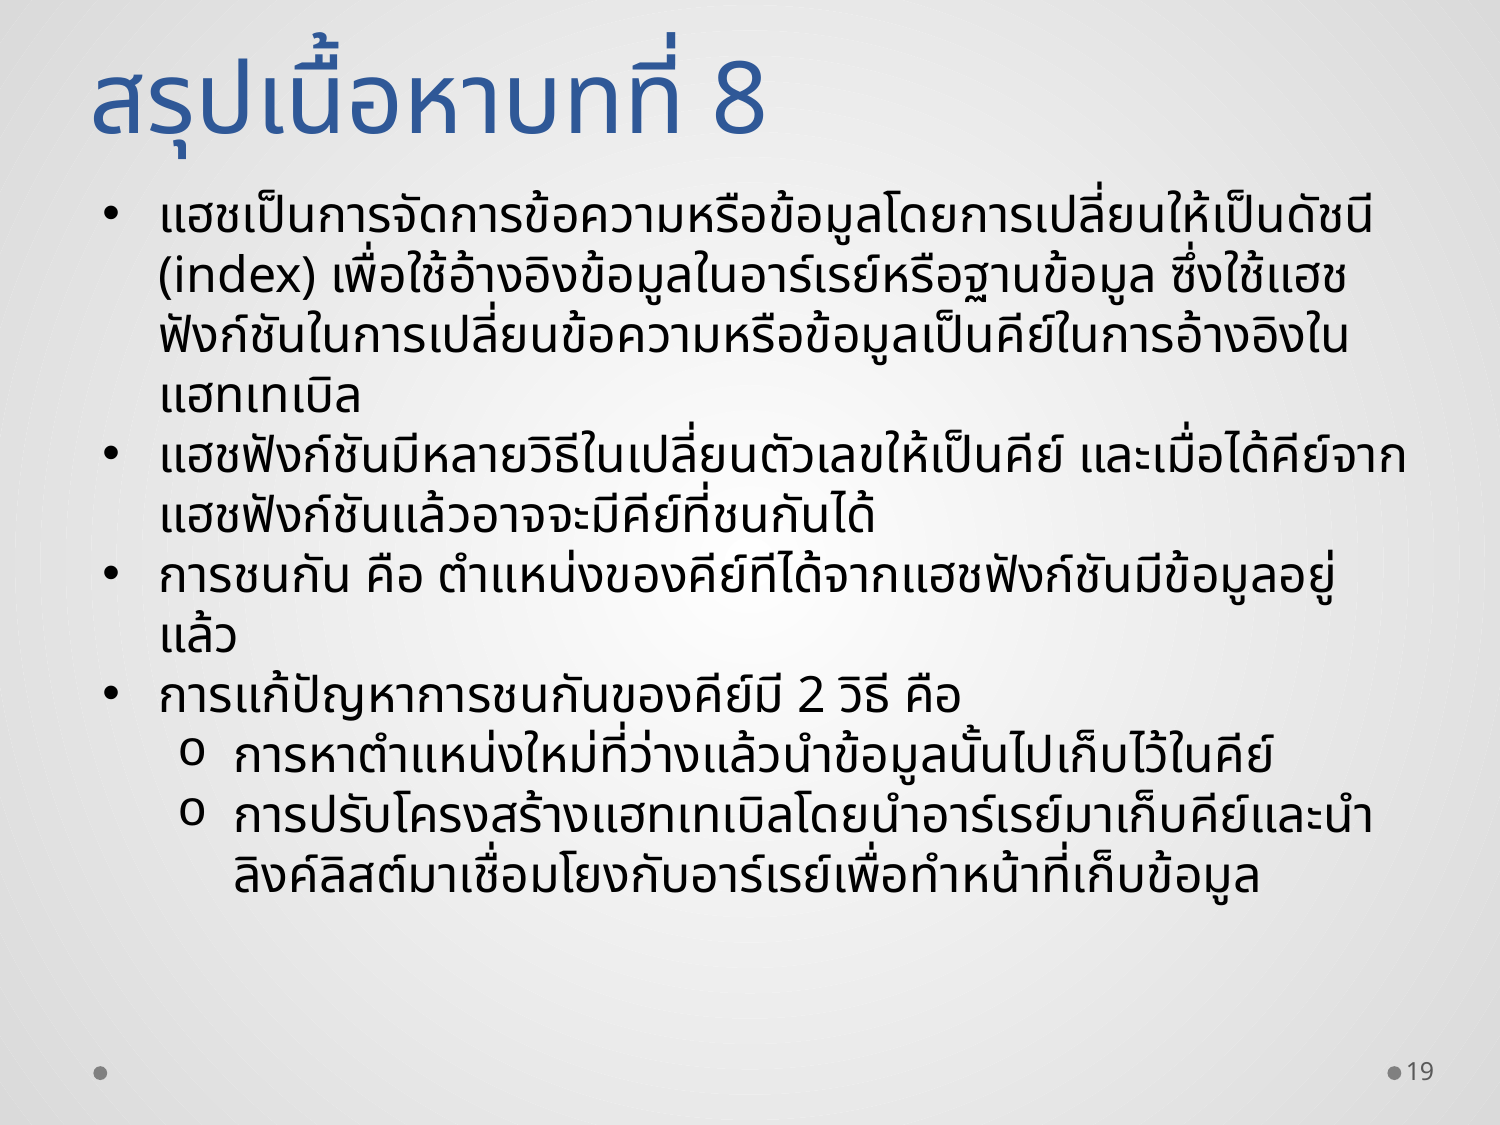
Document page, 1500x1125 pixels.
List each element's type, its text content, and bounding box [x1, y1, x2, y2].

text_box สรุปเนื้อหาบทที่ 8 [74, 24, 1425, 175]
text_box แฮชเป็นการจัดการข้อความหรือข้อมูลโดยการเปลี่ยนให้เป็นดัชนี (index) เพื่อใช้อ้างอิงข้อมูลในอาร์เรย์หรือฐานข้อมูล ซึ่งใช้แฮชฟังก์ชันในการเปลี่ยนข้อความหรือข้อมูลเป็นคีย์ในการอ้างอิงใน แฮทเทเบิล แฮชฟังก์ชันมีหลายวิธีในเปลี่ยนตัวเลขให้เป็นคีย์ และเมื่อได้คีย์จากแฮชฟังก์ชันแล้วอาจจะมีคีย์ที่ชนกันได้ การชนกัน คือ ตำแหน่งของคีย์ทีได้จากแฮชฟังก์ชันมีข้อมูลอยู่แล้ว การแก้ปัญหาการชนกันของคีย์มี 2 วิธี คือ การหาตำแหน่งใหม่ที่ว่างแล้วนำข้อมูลนั้นไปเก็บไว้ในคีย์ การปรับโครงสร้างแฮทเทเบิลโดยนำอาร์เรย์มาเก็บคีย์และนำลิงค์ลิสต์มาเชื่อมโยงกับอาร์เรย์เพื่อทำหน้าที่เก็บข้อมูล [87, 174, 1425, 910]
slide_number 19 [1401, 1042, 1494, 1103]
